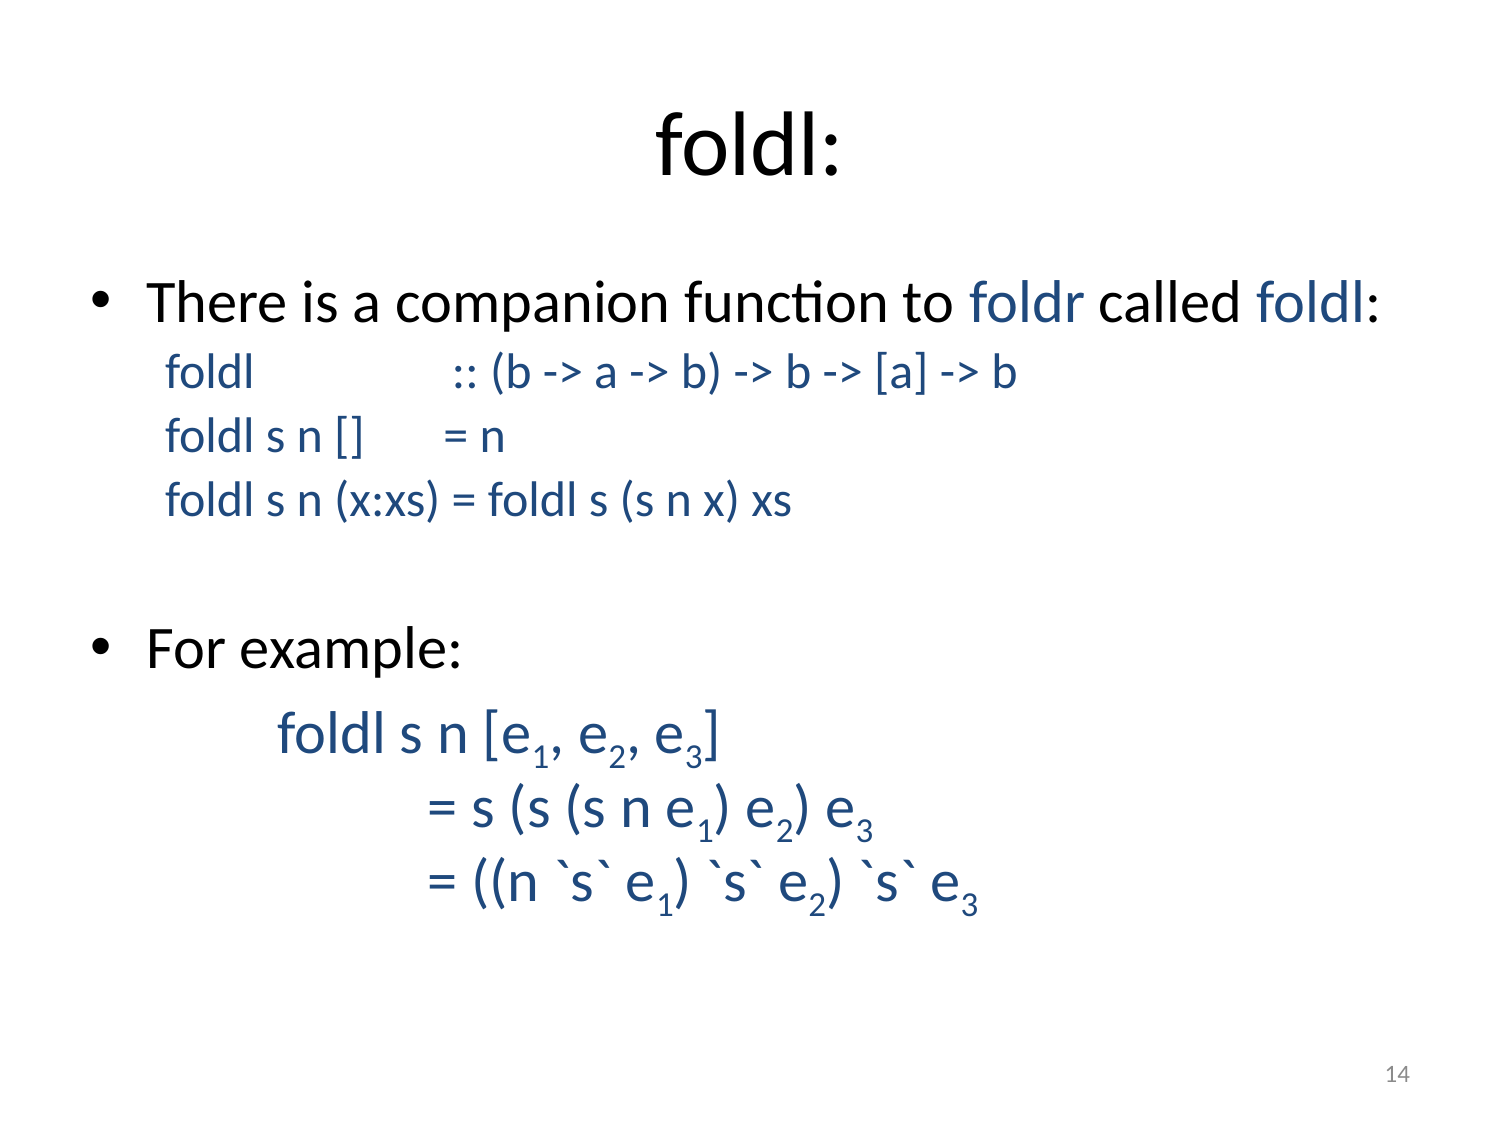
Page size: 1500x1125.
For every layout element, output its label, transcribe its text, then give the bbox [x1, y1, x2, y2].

title foldl: [75, 45, 1425, 233]
slide_number 14 [1074, 1042, 1425, 1103]
list There is a companion function to foldr called foldl: foldl :: (b -> a -> b) -> b -> [a] -> b foldl s n [] = n foldl s n (x:xs) = foldl s (s n x) xs For example: foldl s n [e1, e2, e3] = s (s (s n e1) e2) e3 = ((n `s` e1) `s` e2) `s` e3 [75, 262, 1425, 1005]
